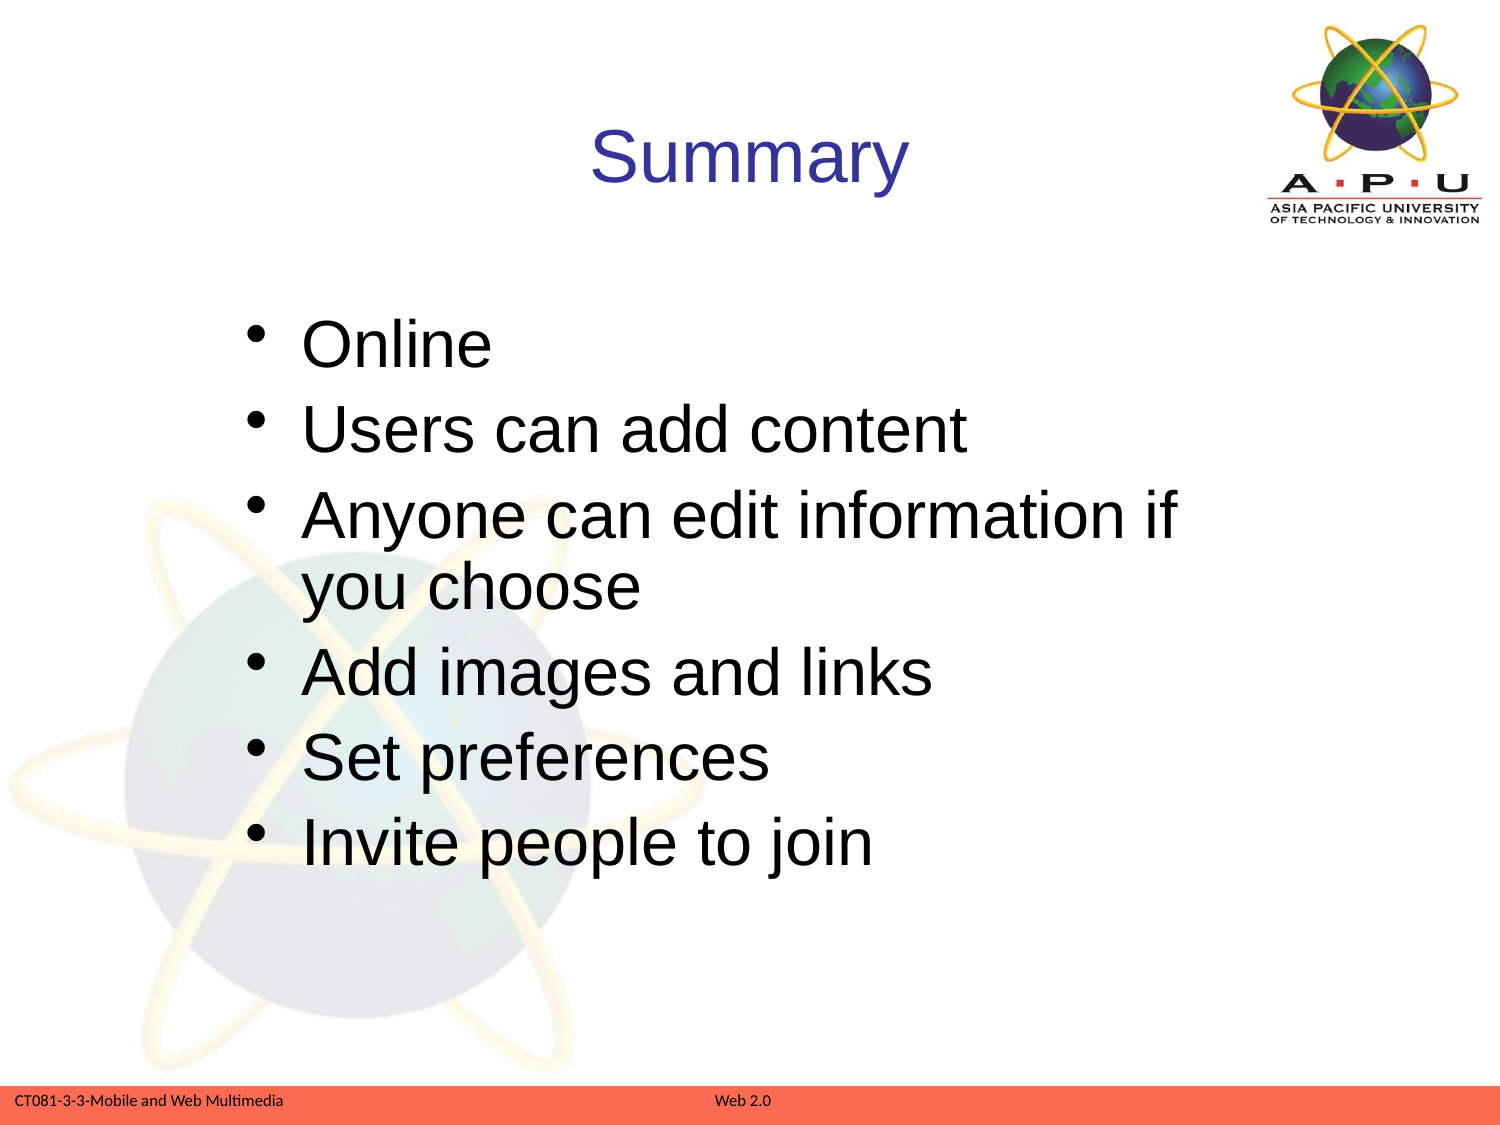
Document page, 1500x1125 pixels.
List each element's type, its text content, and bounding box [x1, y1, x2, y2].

picture [1251, 0, 1500, 90]
title Summary [0, 90, 1500, 216]
picture [1251, 216, 1500, 249]
list Online Users can add content Anyone can edit information if you choose Add images and links Set preferences Invite people to join [230, 302, 1263, 941]
